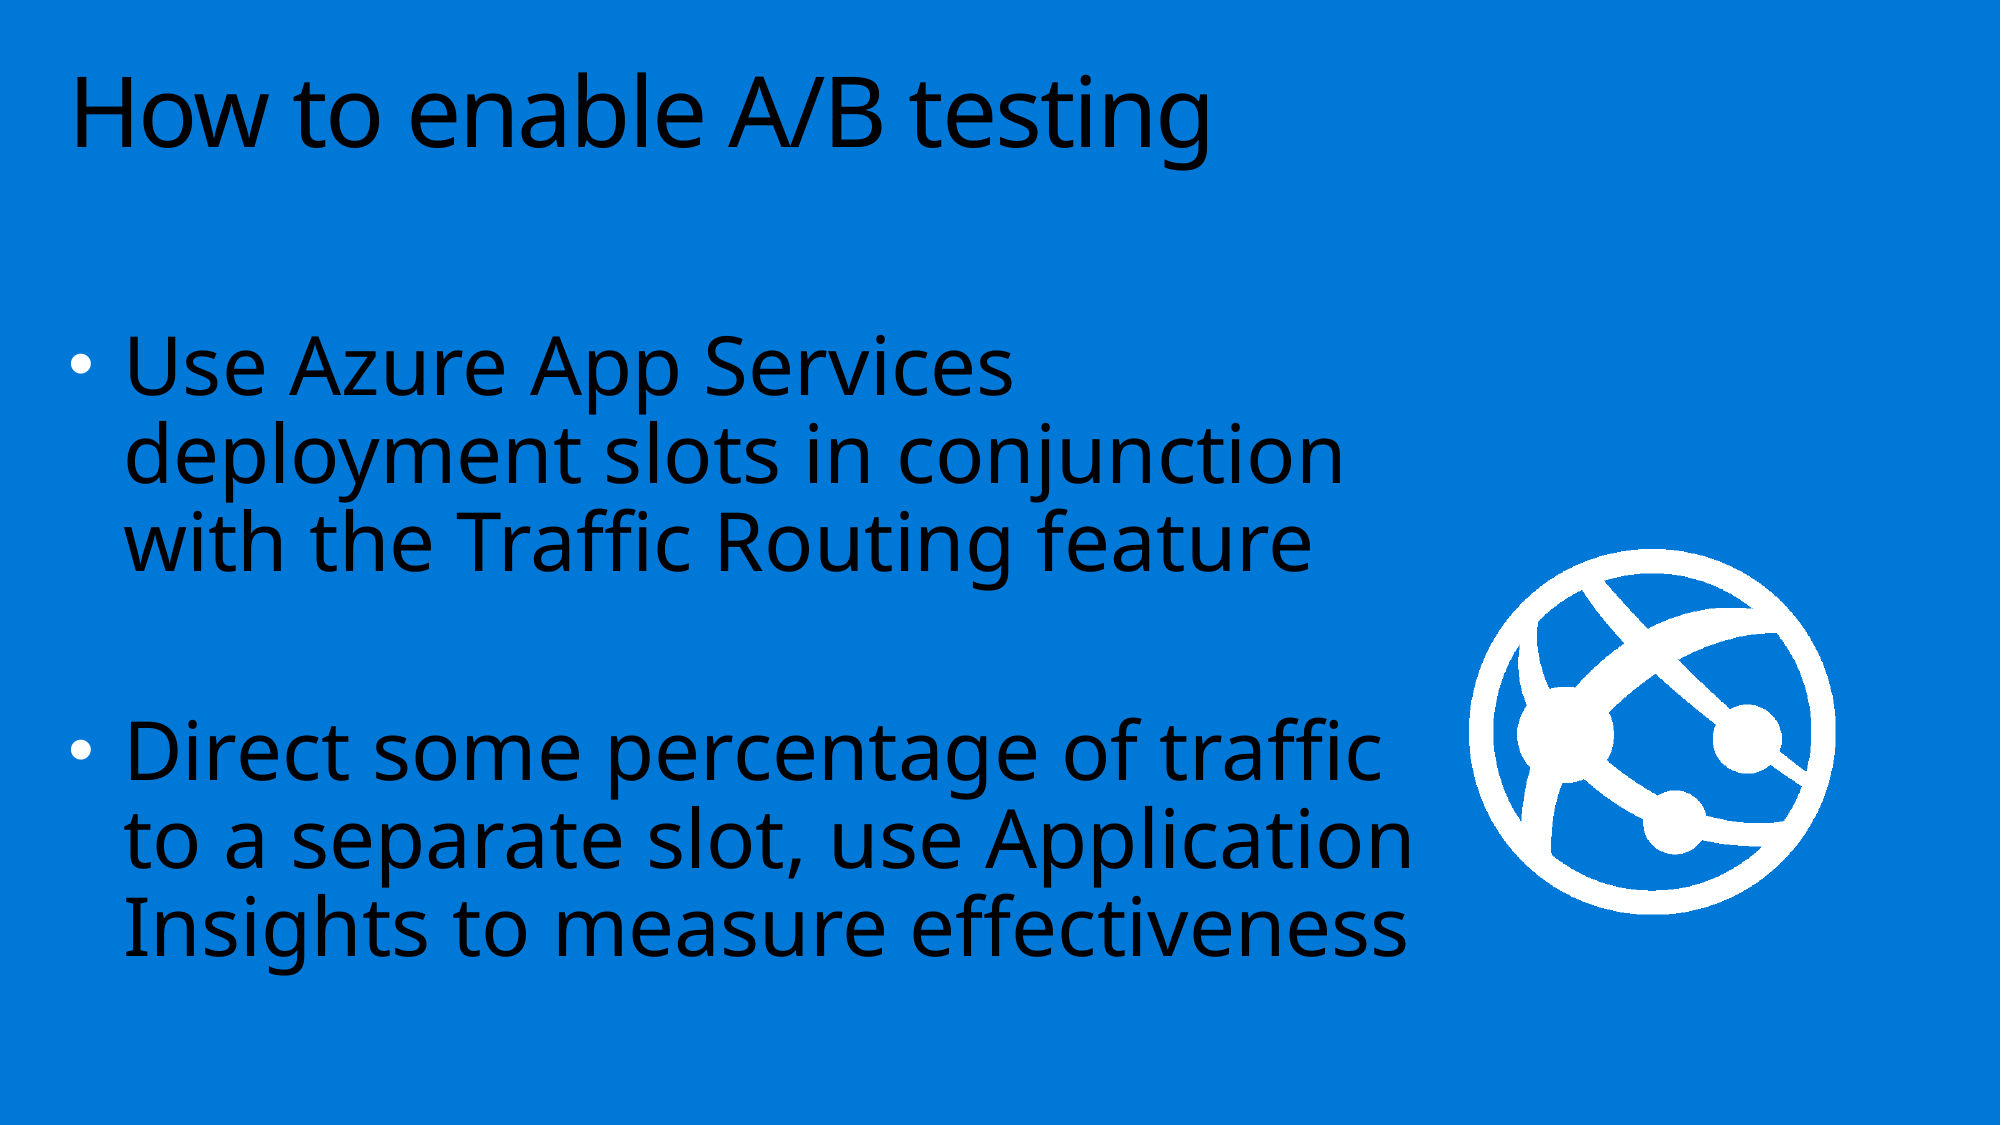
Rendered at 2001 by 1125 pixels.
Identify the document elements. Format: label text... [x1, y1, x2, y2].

list Use Azure App Services deployment slots in conjunction with the Traffic Routing feature Direct some percentage of traffic to a separate slot, use Application Insights to measure effectiveness [44, 196, 1446, 998]
picture [1468, 548, 1836, 915]
title How to enable A/B testing [44, 47, 1957, 196]
